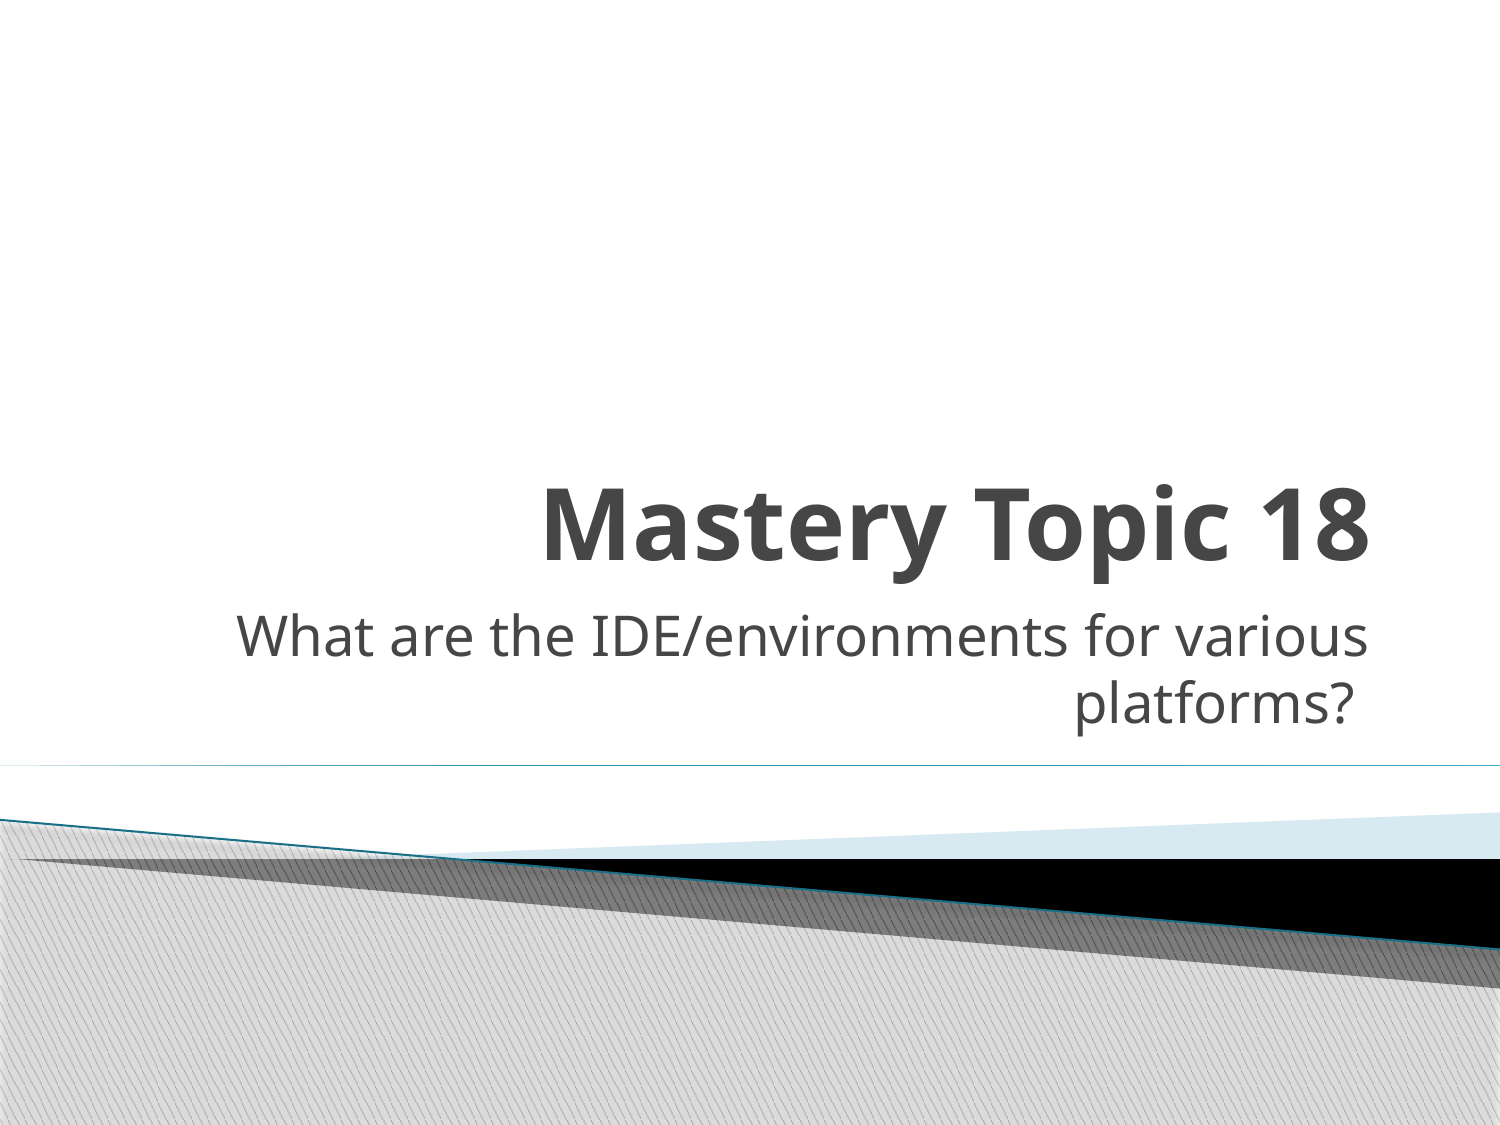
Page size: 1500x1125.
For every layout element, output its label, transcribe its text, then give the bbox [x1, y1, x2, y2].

subtitle What are the IDE/environments for various platforms? [112, 592, 1388, 790]
picture [5, 859, 1500, 989]
title Mastery Topic 18 [112, 287, 1388, 588]
